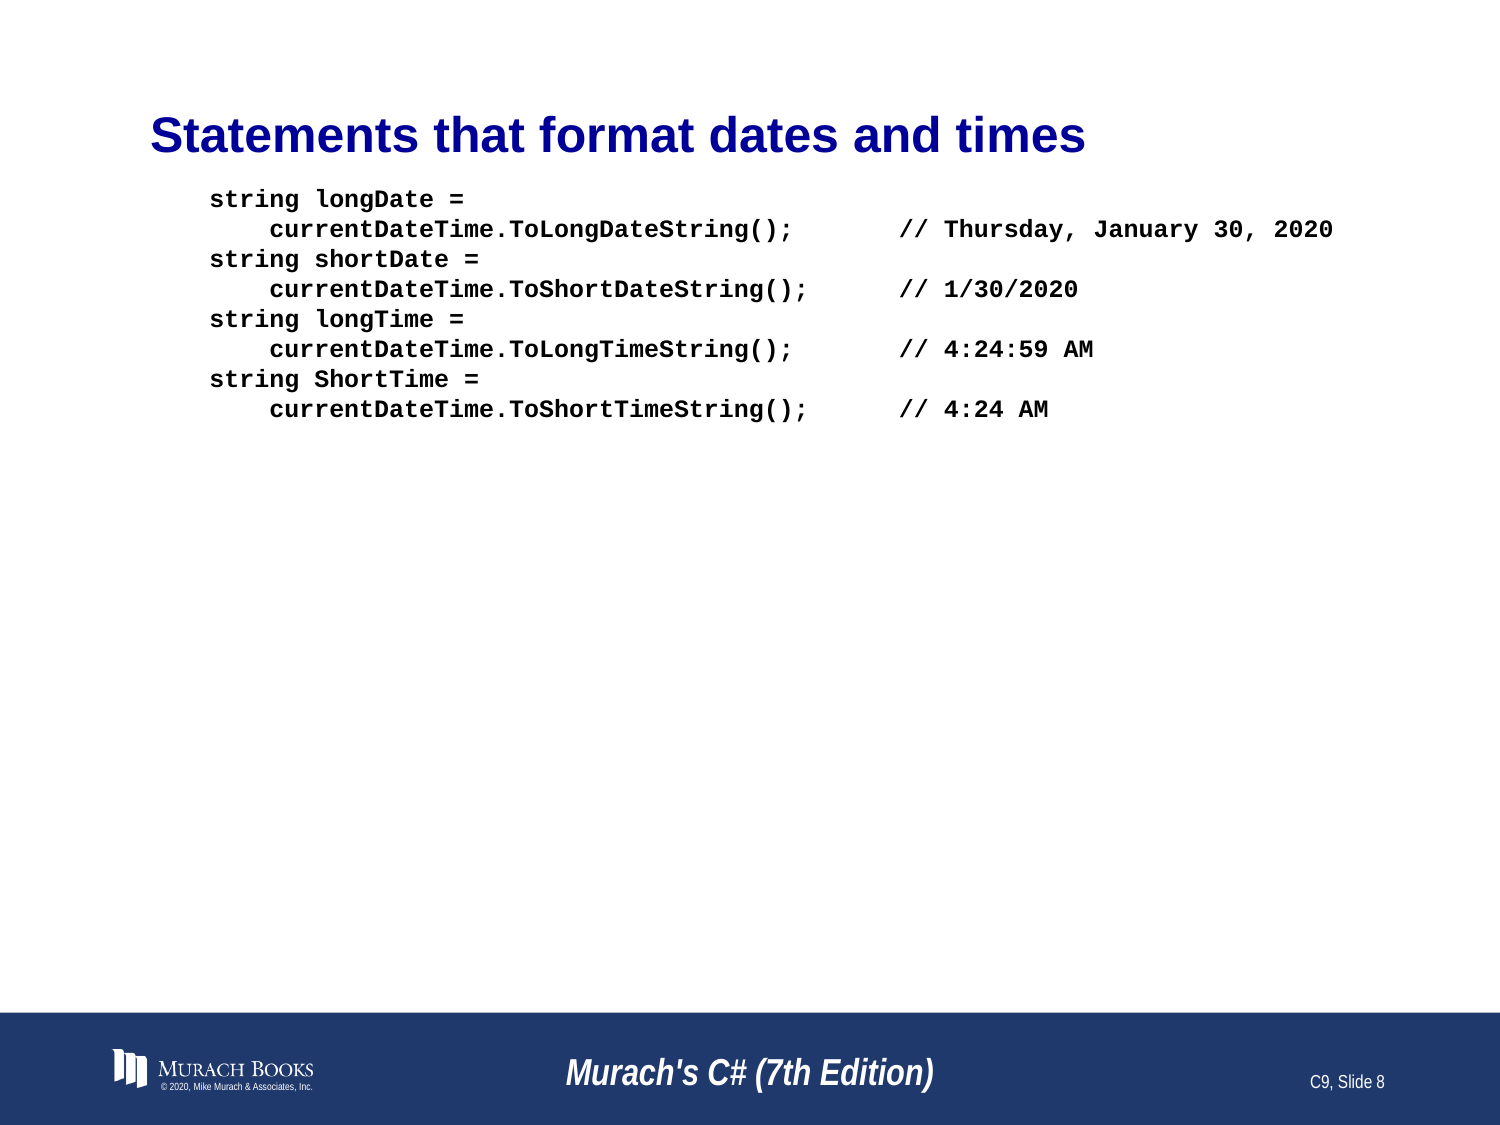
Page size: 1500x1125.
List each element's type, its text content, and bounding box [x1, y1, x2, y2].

list string longDate = currentDateTime.ToLongDateString(); // Thursday, January 30, 2020 string shortDate = currentDateTime.ToShortDateString(); // 1/30/2020 string longTime = currentDateTime.ToLongTimeString(); // 4:24:59 AM string ShortTime = currentDateTime.ToShortTimeString(); // 4:24 AM [137, 174, 1363, 975]
title Statements that format dates and times [150, 102, 1350, 164]
slide_number C9, Slide 8 [1087, 1025, 1400, 1100]
footer © 2020, Mike Murach & Associates, Inc. [12, 1025, 463, 1100]
slide_number Murach's C# (7th Edition) [463, 1025, 1050, 1100]
